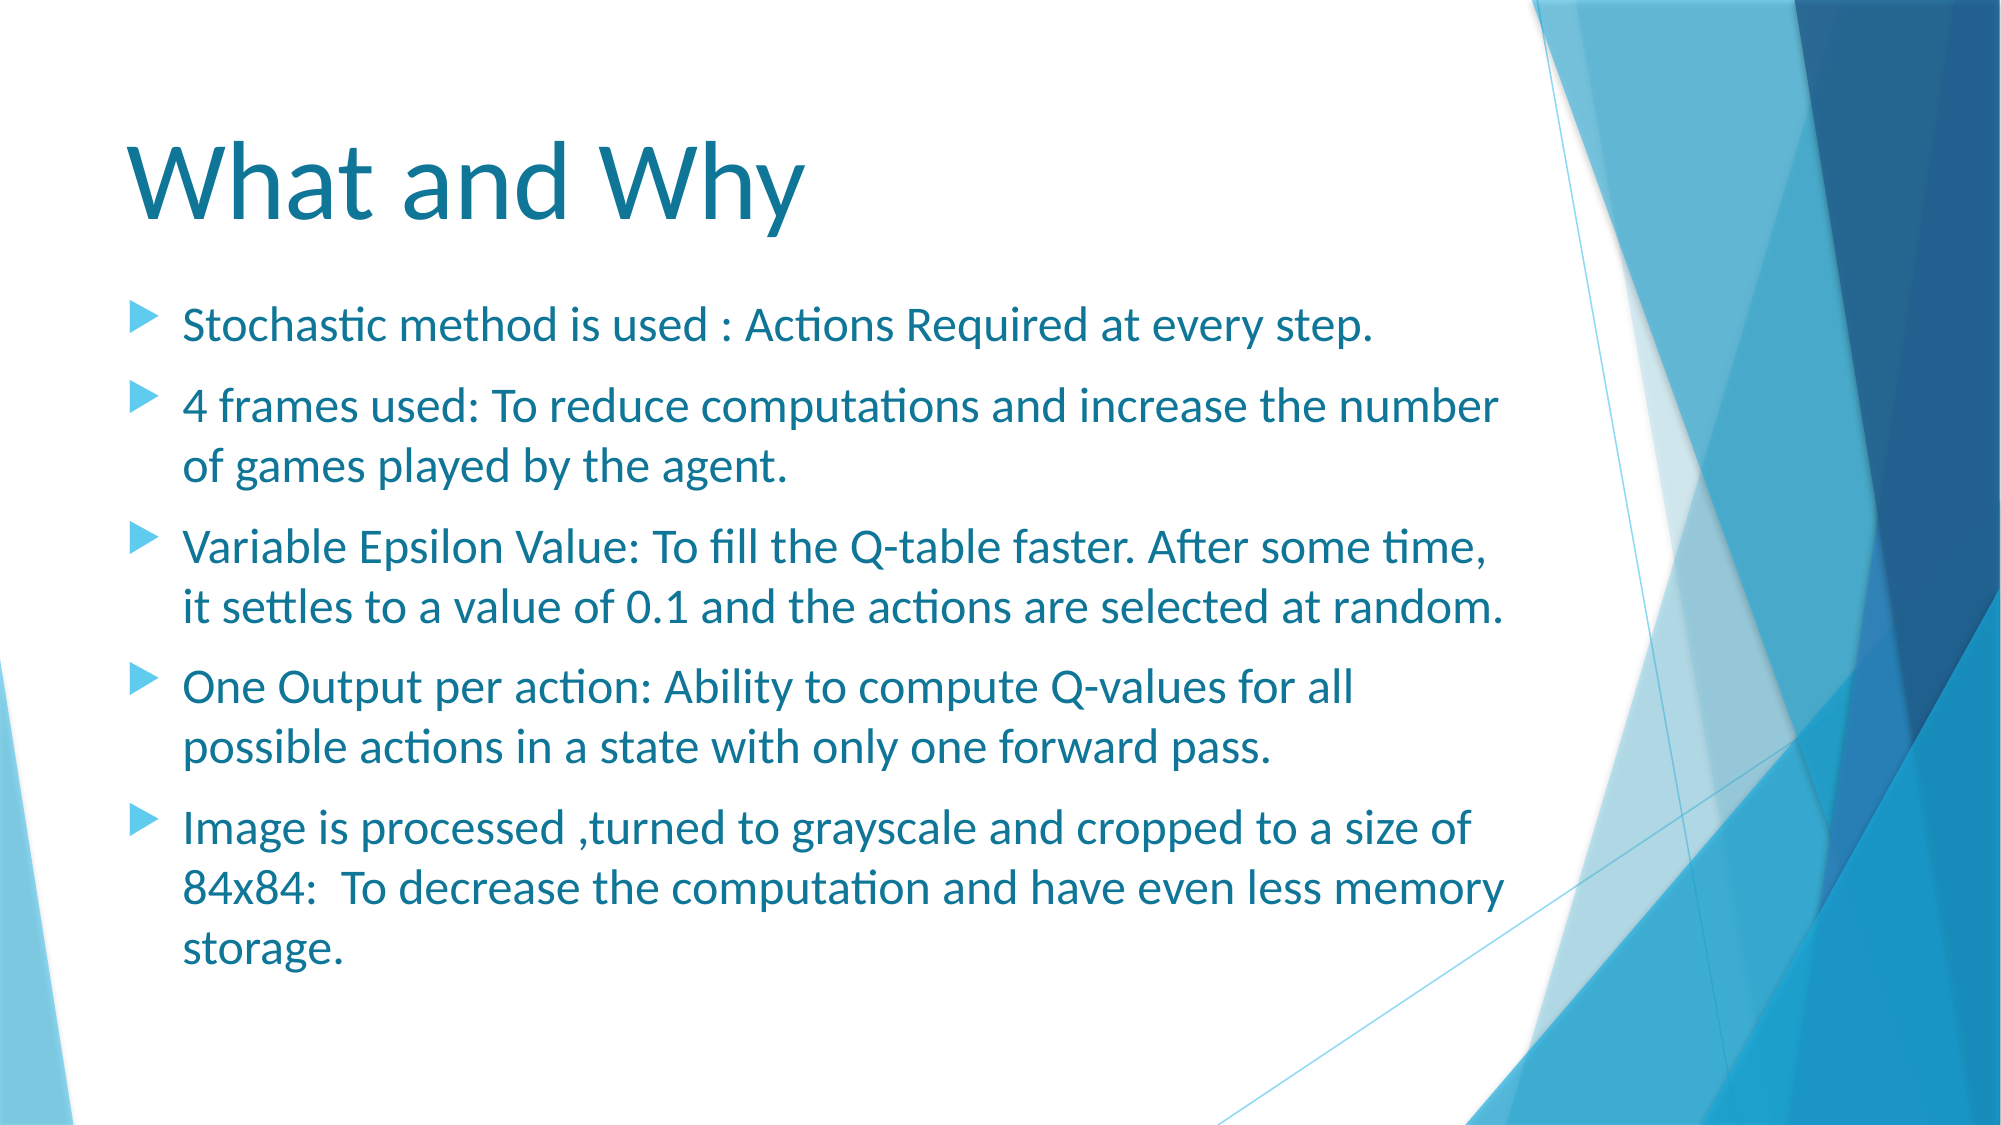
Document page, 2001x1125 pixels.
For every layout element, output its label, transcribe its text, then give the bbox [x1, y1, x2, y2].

list Stochastic method is used : Actions Required at every step. 4 frames used: To reduce computations and increase the number of games played by the agent. Variable Epsilon Value: To fill the Q-table faster. After some time, it settles to a value of 0.1 and the actions are selected at random. One Output per action: Ability to compute Q-values for all possible actions in a state with only one forward pass. Image is processed ,turned to grayscale and cropped to a size of 84x84: To decrease the computation and have even less memory storage. [111, 283, 1522, 1025]
title What and Why [111, 99, 1522, 283]
